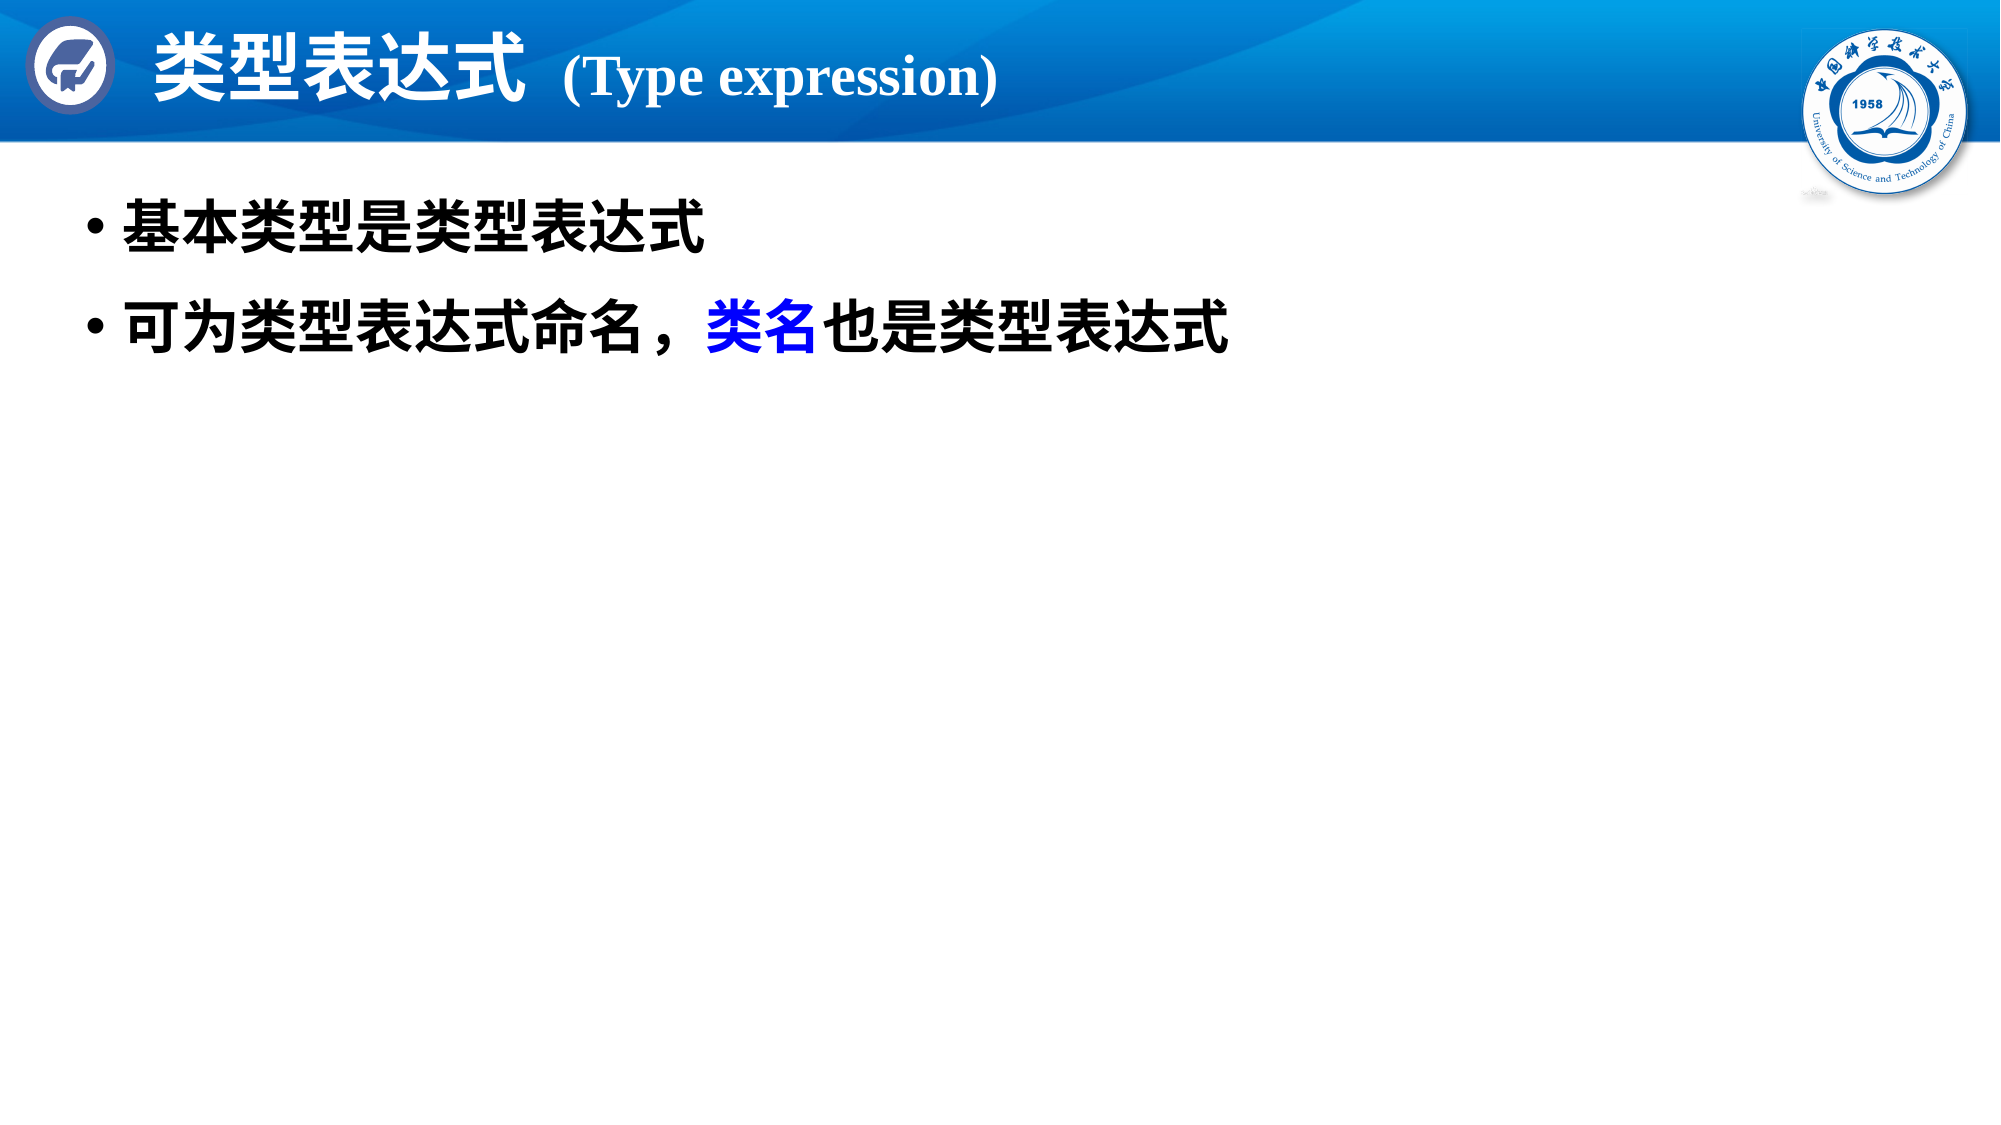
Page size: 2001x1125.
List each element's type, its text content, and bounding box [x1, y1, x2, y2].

picture [0, 0, 2000, 204]
list 基本类型是类型表达式 可为类型表达式命名，类名也是类型表达式 [70, 172, 1911, 1031]
title 类型表达式 (Type expression) [137, 10, 1707, 132]
